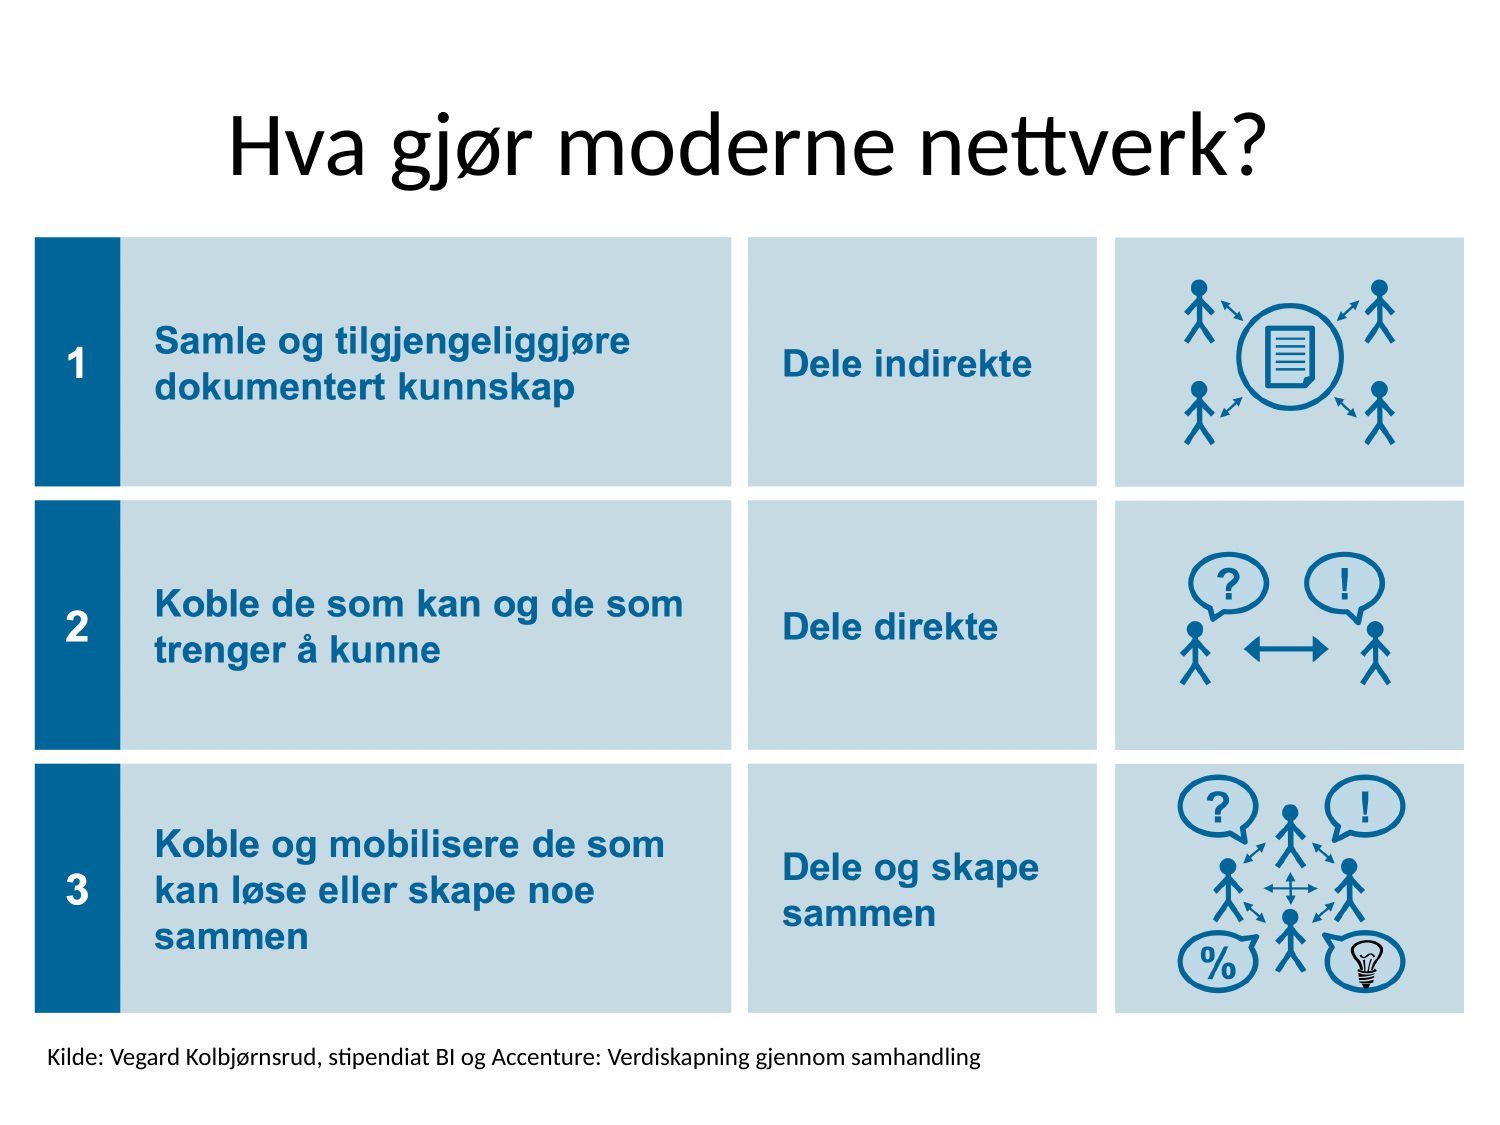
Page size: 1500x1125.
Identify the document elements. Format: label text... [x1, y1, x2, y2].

text_box Kilde: Vegard Kolbjørnsrud, stipendiat BI og Accenture: Verdiskapning gjennom samhandling [32, 1033, 1004, 1078]
picture [29, 232, 1471, 1019]
title Hva gjør moderne nettverk? [75, 45, 1425, 230]
